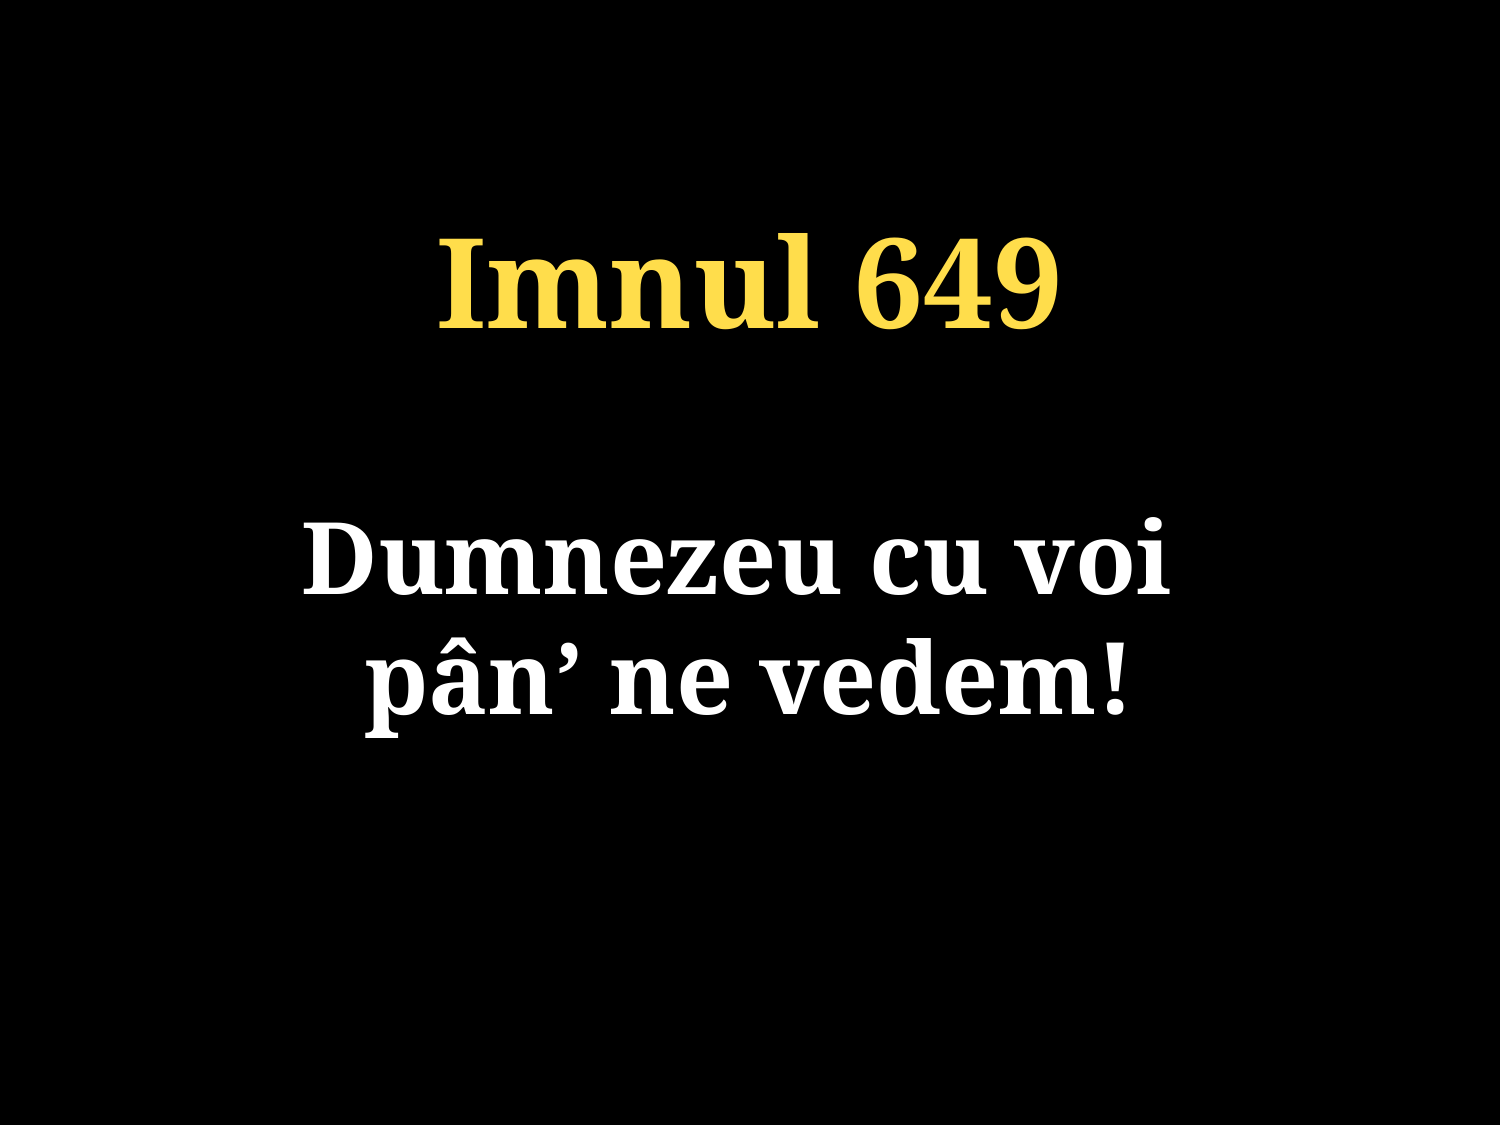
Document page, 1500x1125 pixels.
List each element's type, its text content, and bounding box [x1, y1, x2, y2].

text_box Imnul 649 [0, 195, 1500, 361]
text_box Dumnezeu cu voi pân’ ne vedem! [0, 487, 1500, 743]
